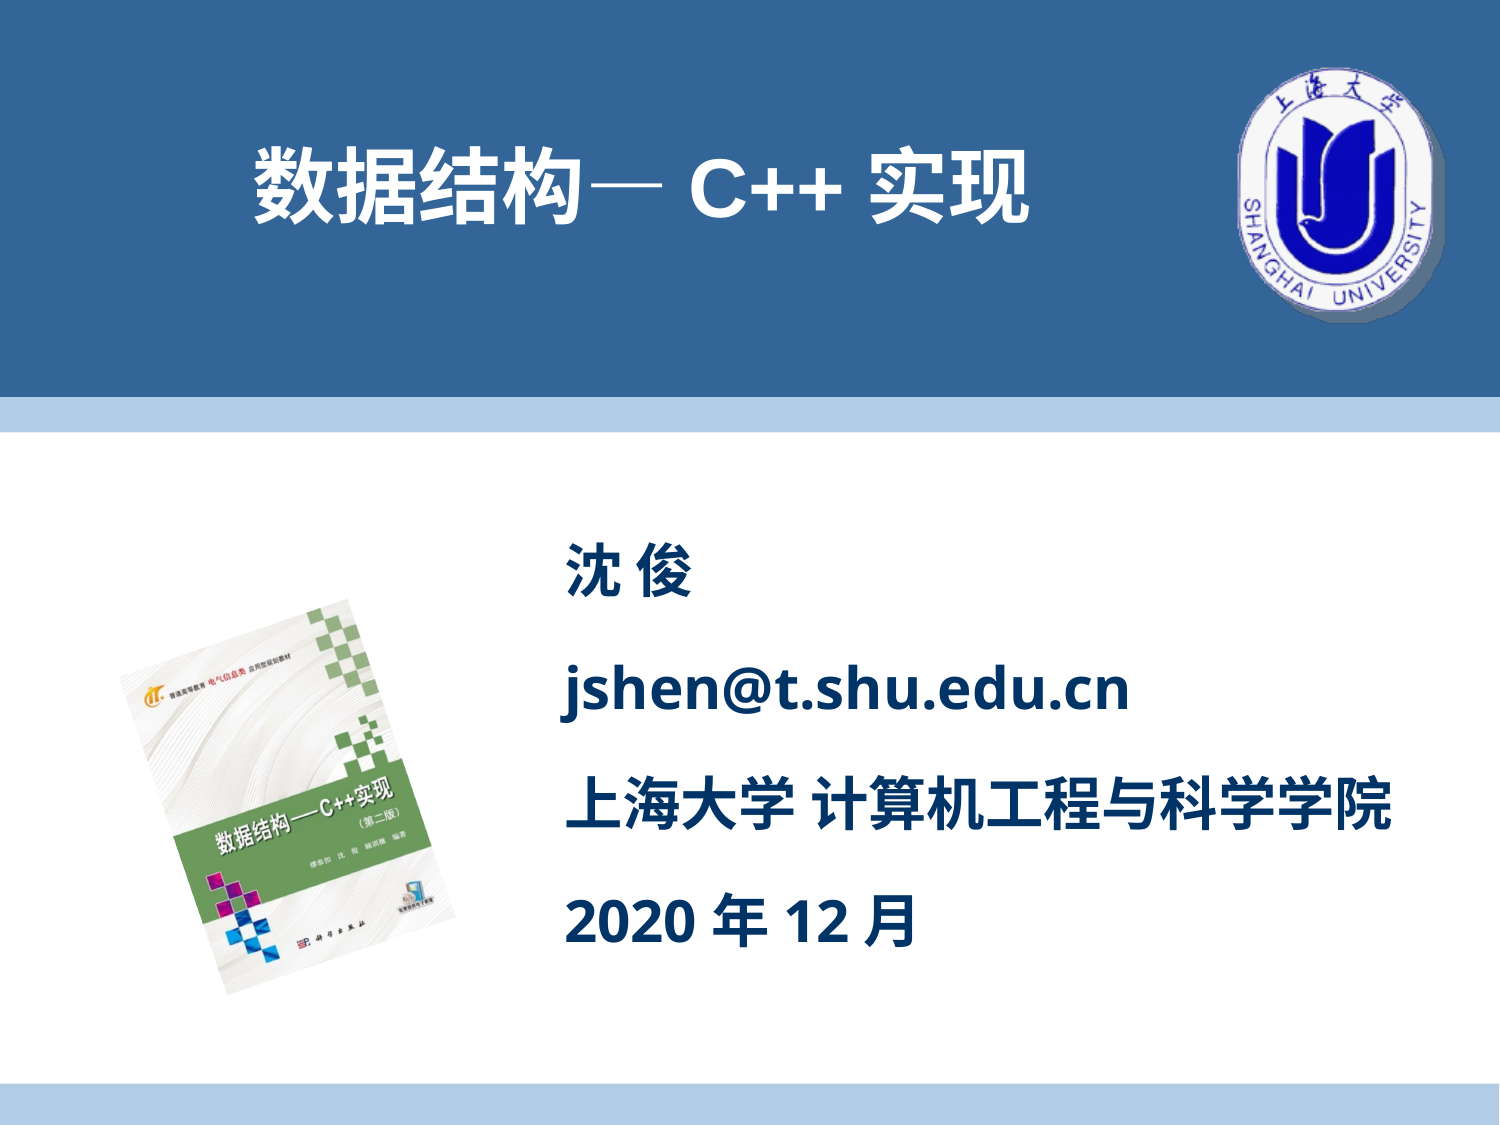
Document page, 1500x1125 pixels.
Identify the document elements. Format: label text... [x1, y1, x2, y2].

text_box 沈 俊 jshen@t.shu.edu.cn 上海大学 计算机工程与科学学院 2020年12月 [549, 491, 1465, 1024]
picture [119, 599, 455, 995]
title 数据结构—C++实现 [73, 48, 1212, 321]
picture [1229, 59, 1439, 331]
